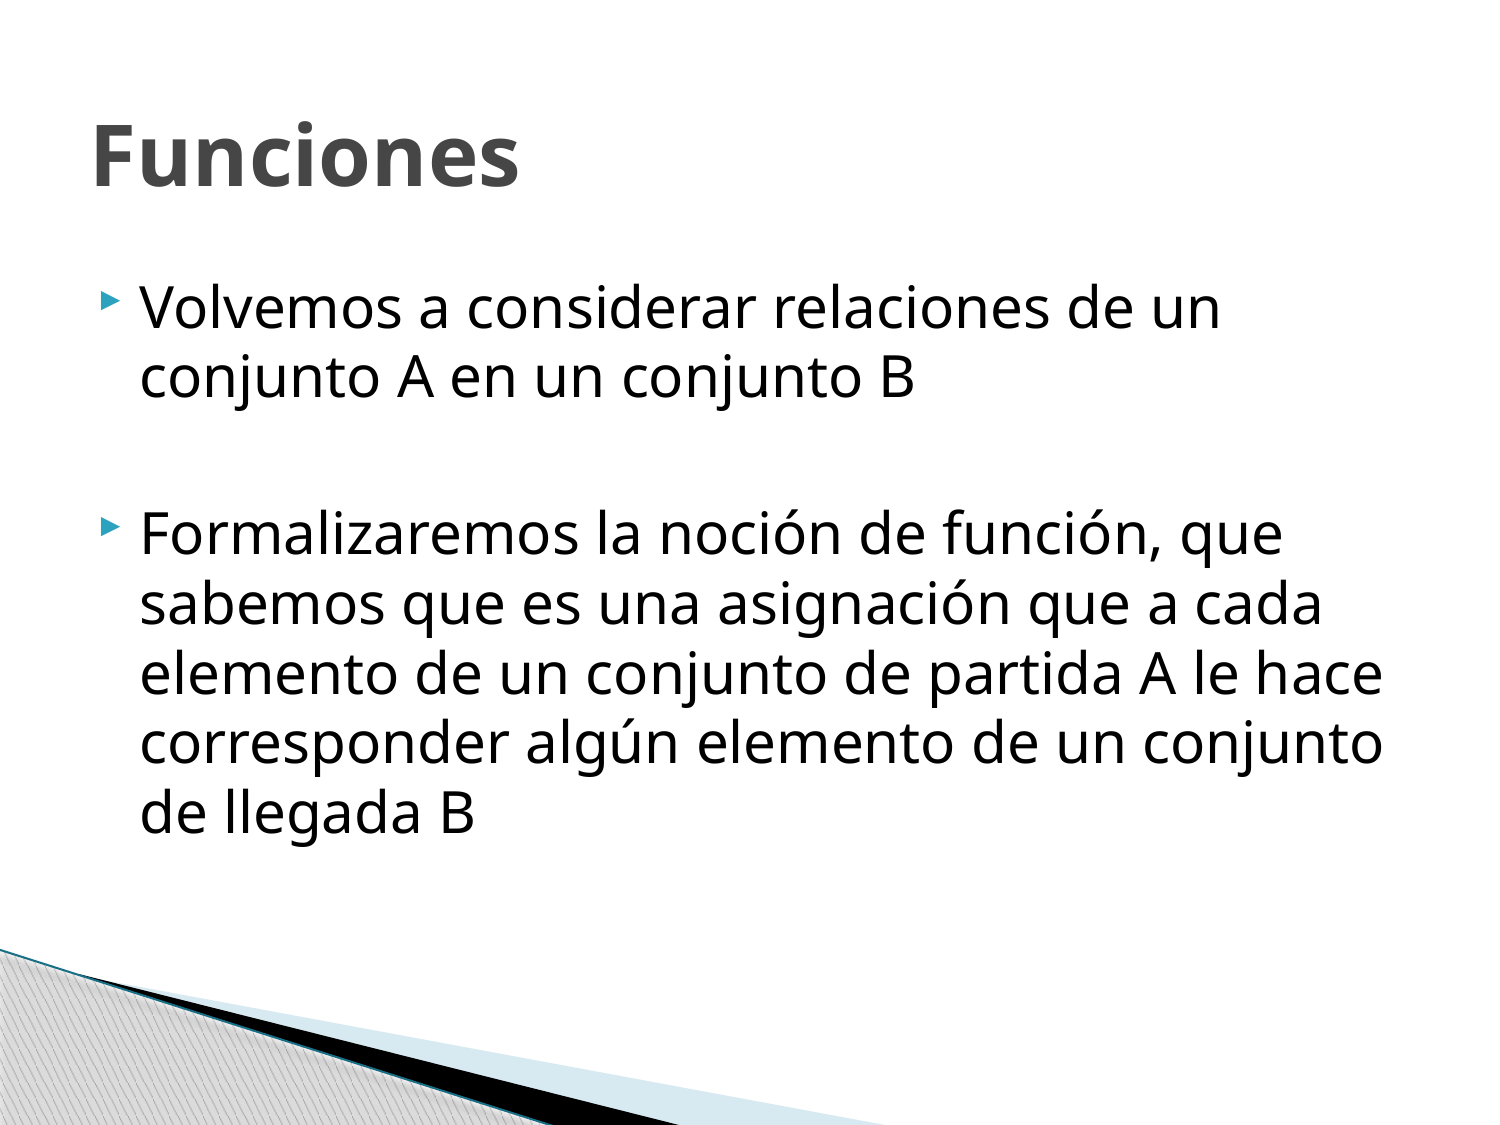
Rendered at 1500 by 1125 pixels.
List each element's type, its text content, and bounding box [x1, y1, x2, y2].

list Volvemos a considerar relaciones de un conjunto A en un conjunto B Formalizaremos la noción de función, que sabemos que es una asignación que a cada elemento de un conjunto de partida A le hace corresponder algún elemento de un conjunto de llegada B [64, 262, 1447, 1047]
title Funciones [75, 42, 1425, 263]
